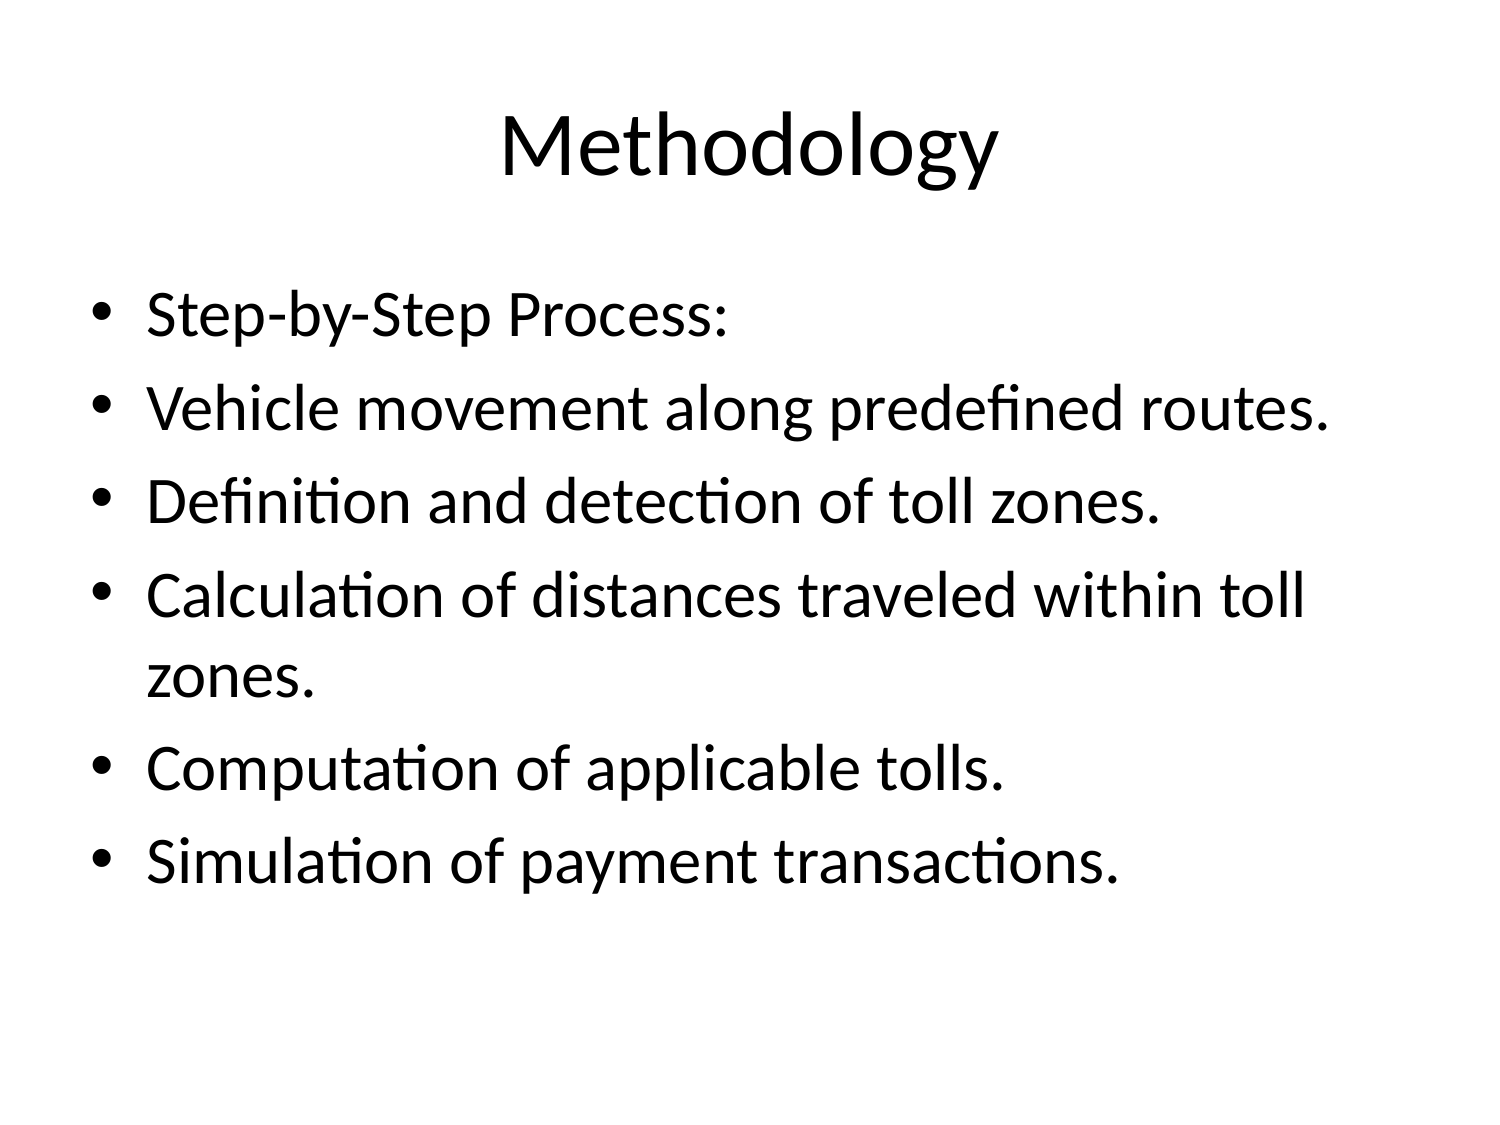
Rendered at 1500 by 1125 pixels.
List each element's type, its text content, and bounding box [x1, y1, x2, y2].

list Step-by-Step Process: Vehicle movement along predefined routes. Definition and detection of toll zones. Calculation of distances traveled within toll zones. Computation of applicable tolls. Simulation of payment transactions. [75, 262, 1425, 1005]
title Methodology [75, 45, 1425, 233]
